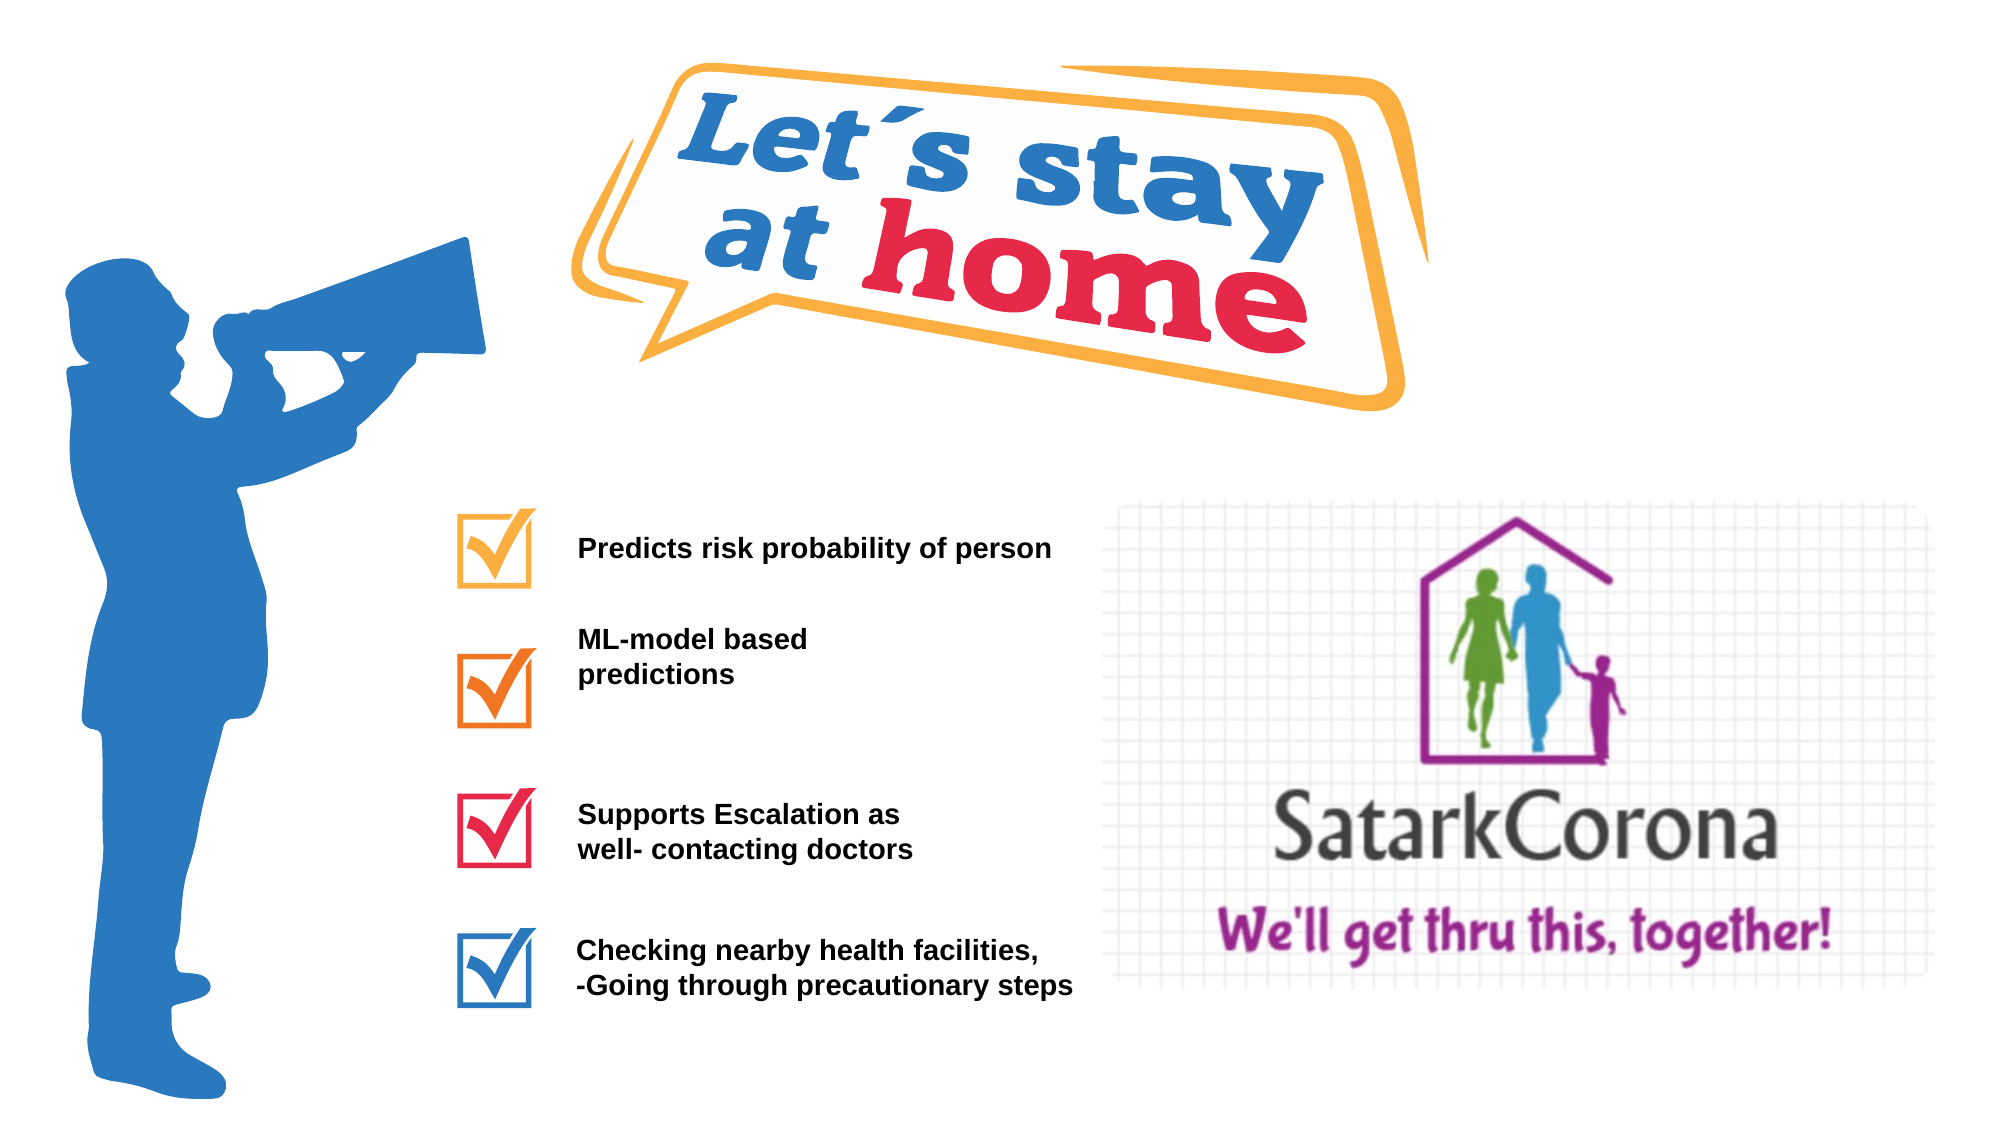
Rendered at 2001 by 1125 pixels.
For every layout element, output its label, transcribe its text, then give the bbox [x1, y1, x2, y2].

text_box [571, 62, 1429, 412]
text_box [456, 926, 540, 1010]
text_box [65, 237, 486, 1099]
text_box [456, 647, 540, 730]
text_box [861, 197, 1307, 354]
text_box [456, 786, 540, 870]
text_box Checking nearby health facilities, -Going through precautionary steps [561, 923, 1741, 1009]
picture [1101, 500, 1935, 989]
text_box [456, 507, 540, 590]
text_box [563, 505, 1101, 946]
